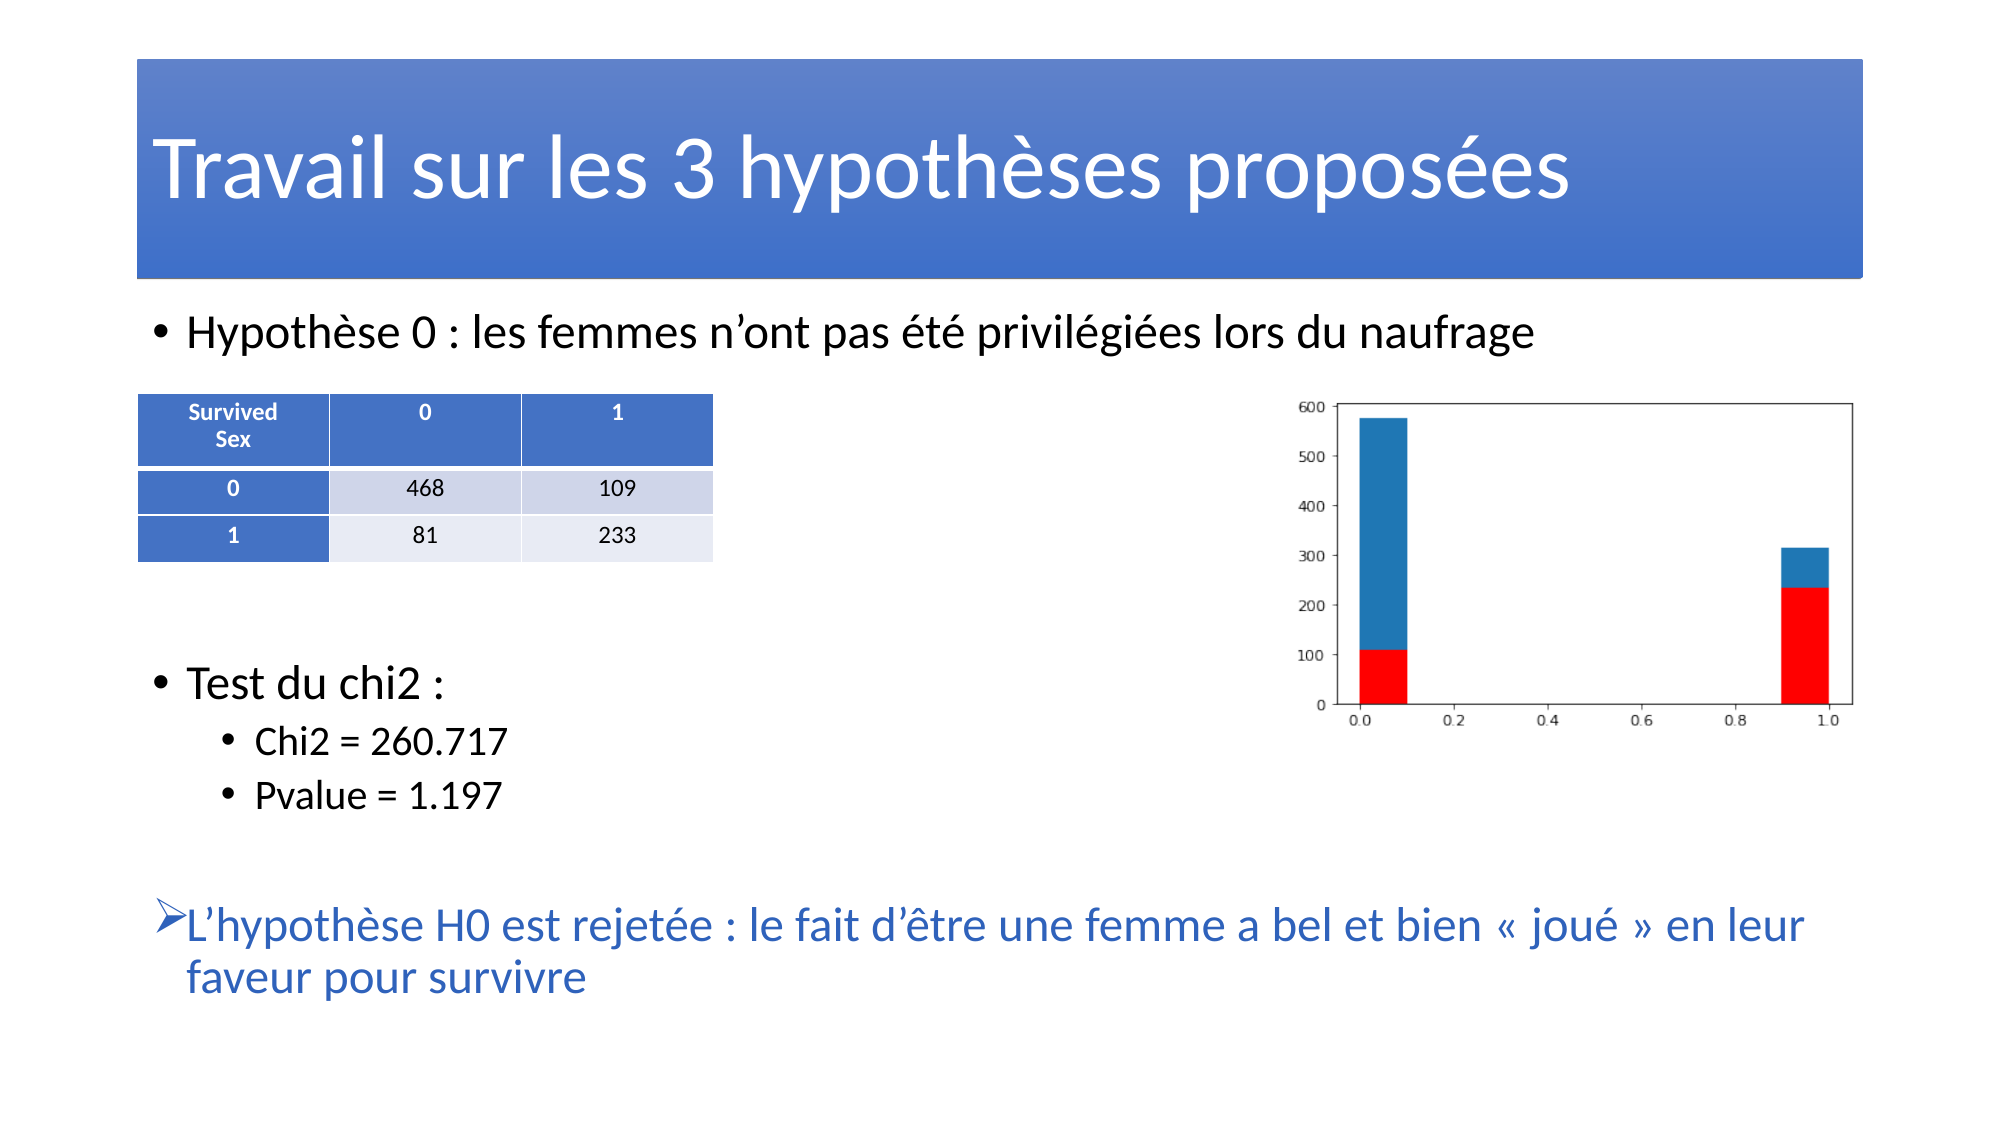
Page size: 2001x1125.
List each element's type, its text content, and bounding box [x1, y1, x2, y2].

text_box Travail sur les 3 hypothèses proposées [137, 59, 1863, 278]
table_cell 81 [330, 516, 521, 562]
table_cell 0 [138, 471, 329, 514]
table_cell 233 [522, 516, 713, 562]
picture [1286, 392, 1863, 737]
table_header Survived Sex [138, 394, 329, 466]
text_box Hypothèse 0 : les femmes n’ont pas été privilégiées lors du naufrage Test du chi2 : Chi2 = 260.717 Pvalue = 1.197 L’hypothèse H0 est rejetée : le fait d’être une femme a bel et bien « joué » en leur faveur pour survivre [137, 299, 1863, 1014]
table_cell 1 [138, 516, 329, 562]
table_header 0 [330, 394, 521, 466]
table_cell 468 [330, 471, 521, 514]
table_cell 109 [522, 471, 713, 514]
table_header 1 [522, 394, 713, 466]
